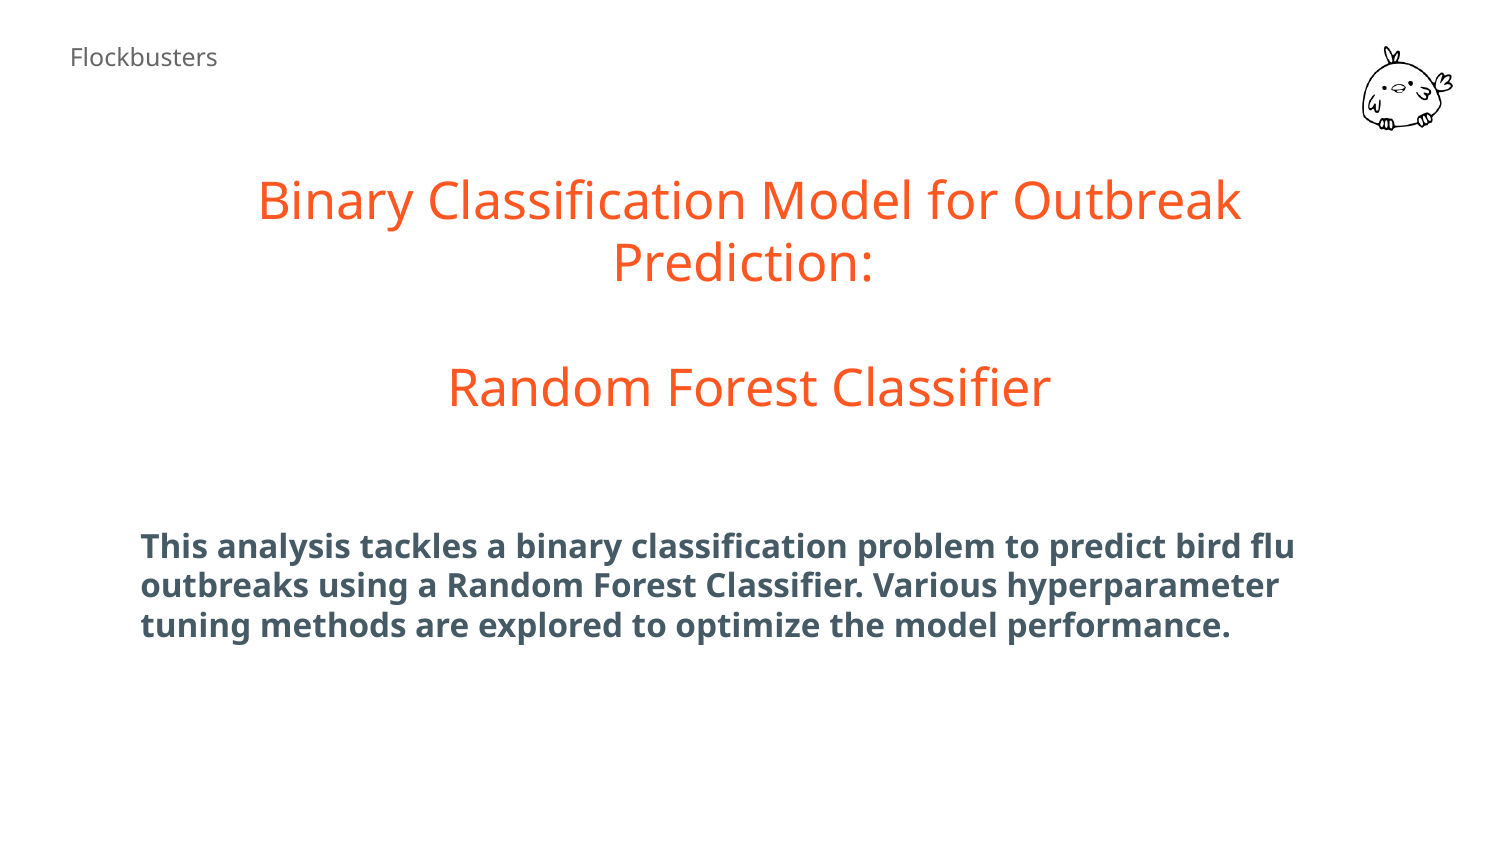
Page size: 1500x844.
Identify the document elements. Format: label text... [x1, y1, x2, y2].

text_box This analysis tackles a binary classification problem to predict bird flu outbreaks using a Random Forest Classifier. Various hyperparameter tuning methods are explored to optimize the model performance. [125, 509, 1375, 660]
title Binary Classification Model for Outbreak Prediction: Random Forest Classifier [158, 152, 1342, 319]
picture [1352, 32, 1458, 146]
subtitle Flockbusters [54, 33, 277, 82]
